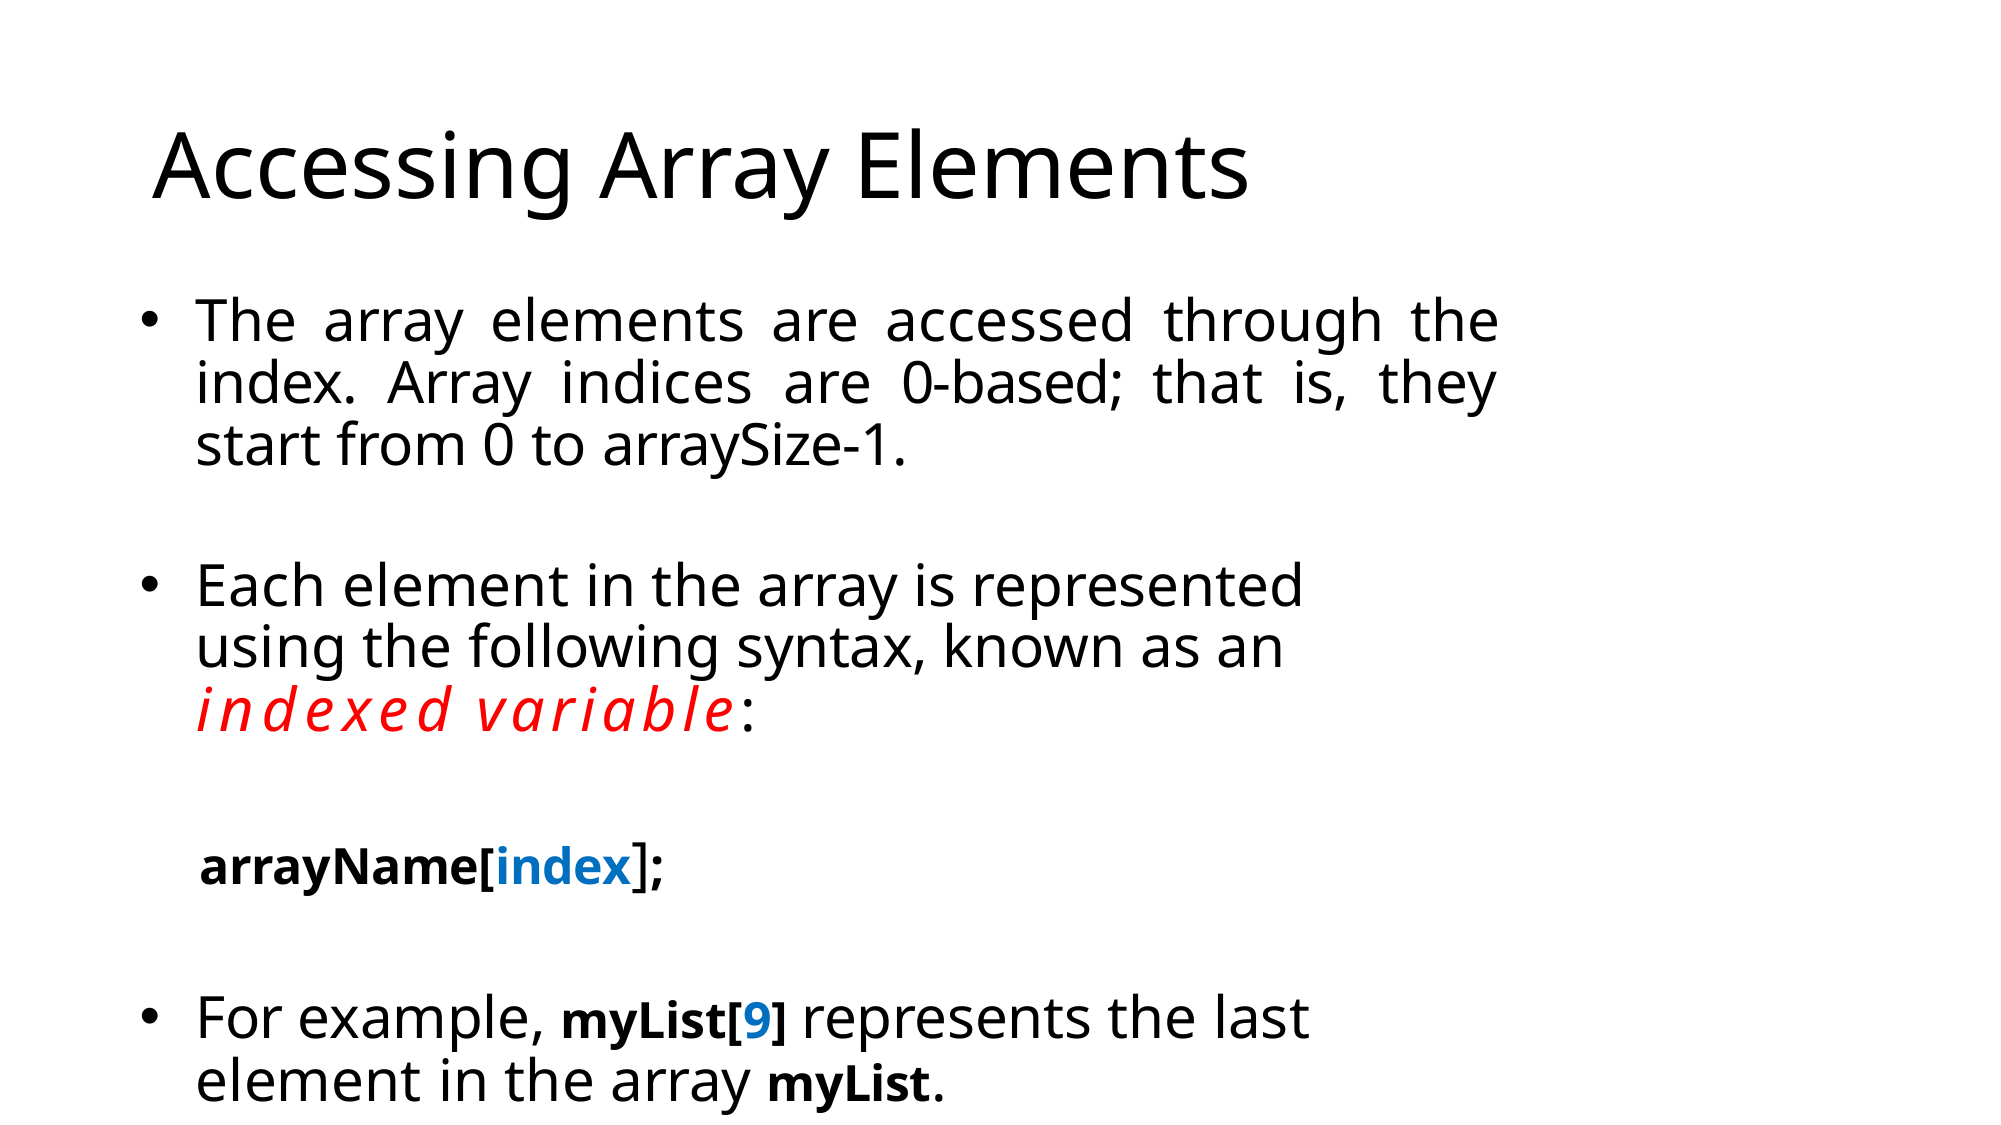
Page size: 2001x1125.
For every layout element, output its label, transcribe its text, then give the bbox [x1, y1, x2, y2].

title Accessing Array Elements [137, 59, 1863, 278]
text_box The array elements are accessed through the index. Array indices are 0-based; that is, they start from 0 to arraySize-1. Each element in the array is represented using the following syntax, known as an indexed variable: arrayName[index]; For example, myList[9] represents the last element in the array myList. [137, 261, 1528, 1114]
